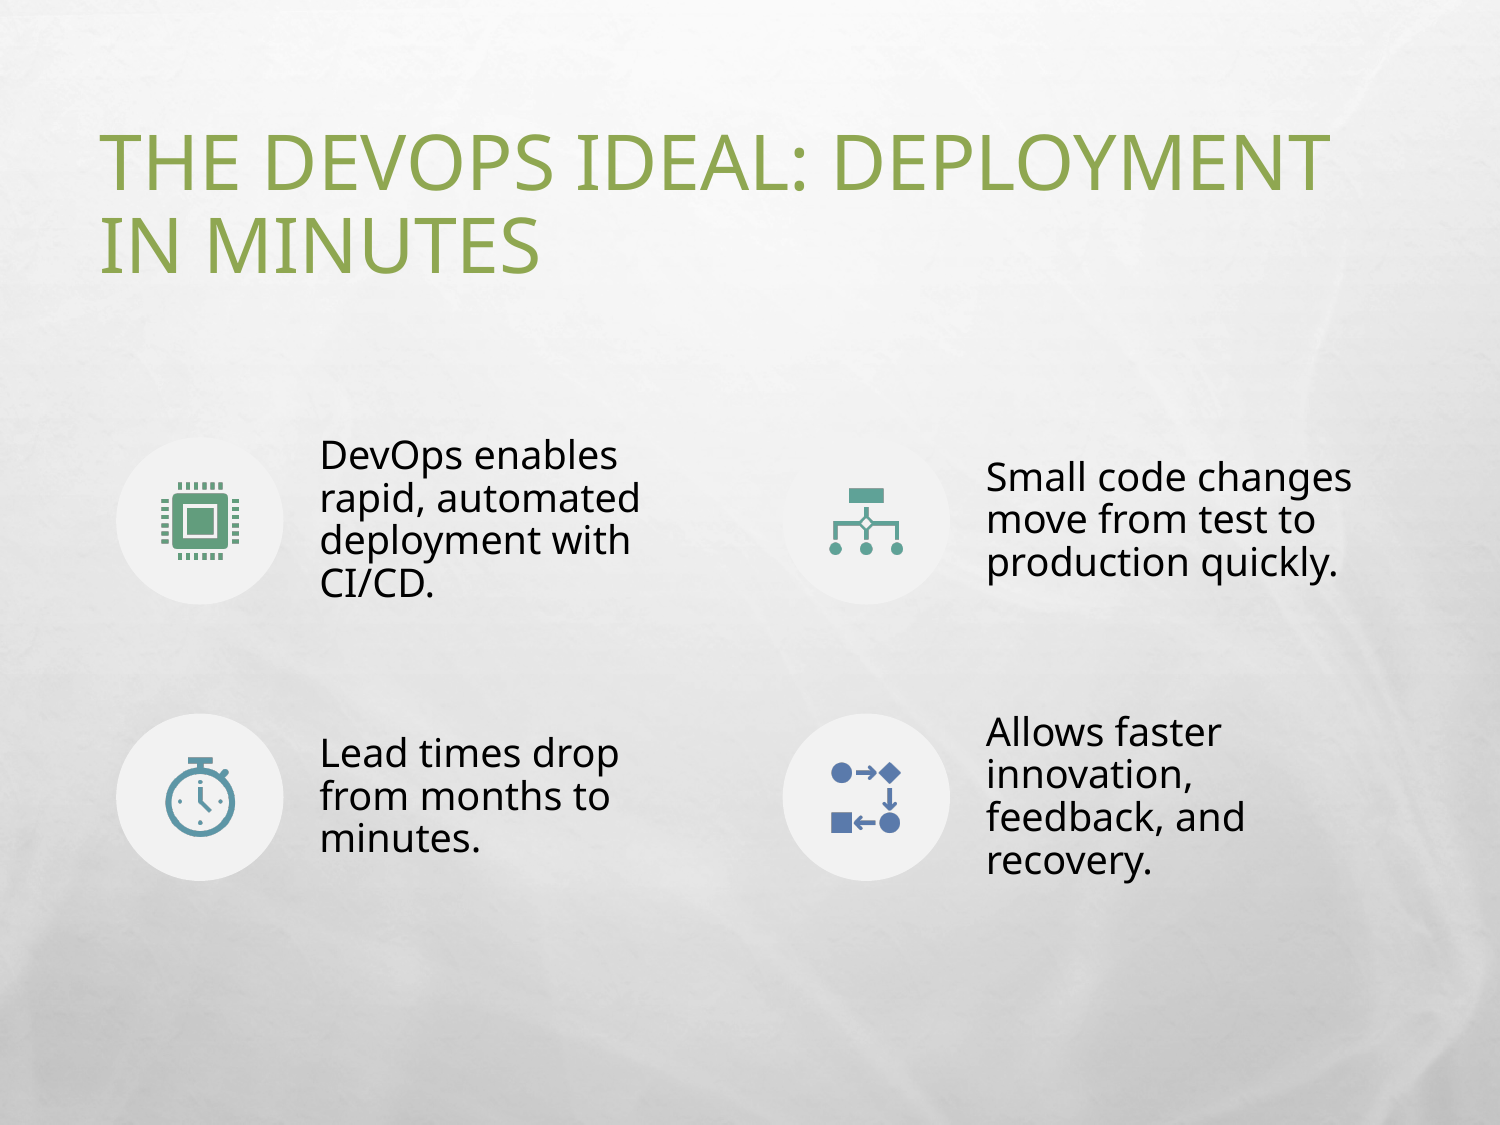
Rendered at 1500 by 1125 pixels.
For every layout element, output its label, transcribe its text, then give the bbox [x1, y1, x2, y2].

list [84, 338, 1413, 980]
title The DevOps Ideal: Deployment in Minutes [84, 112, 1413, 302]
text_box [0, 0, 1500, 1125]
